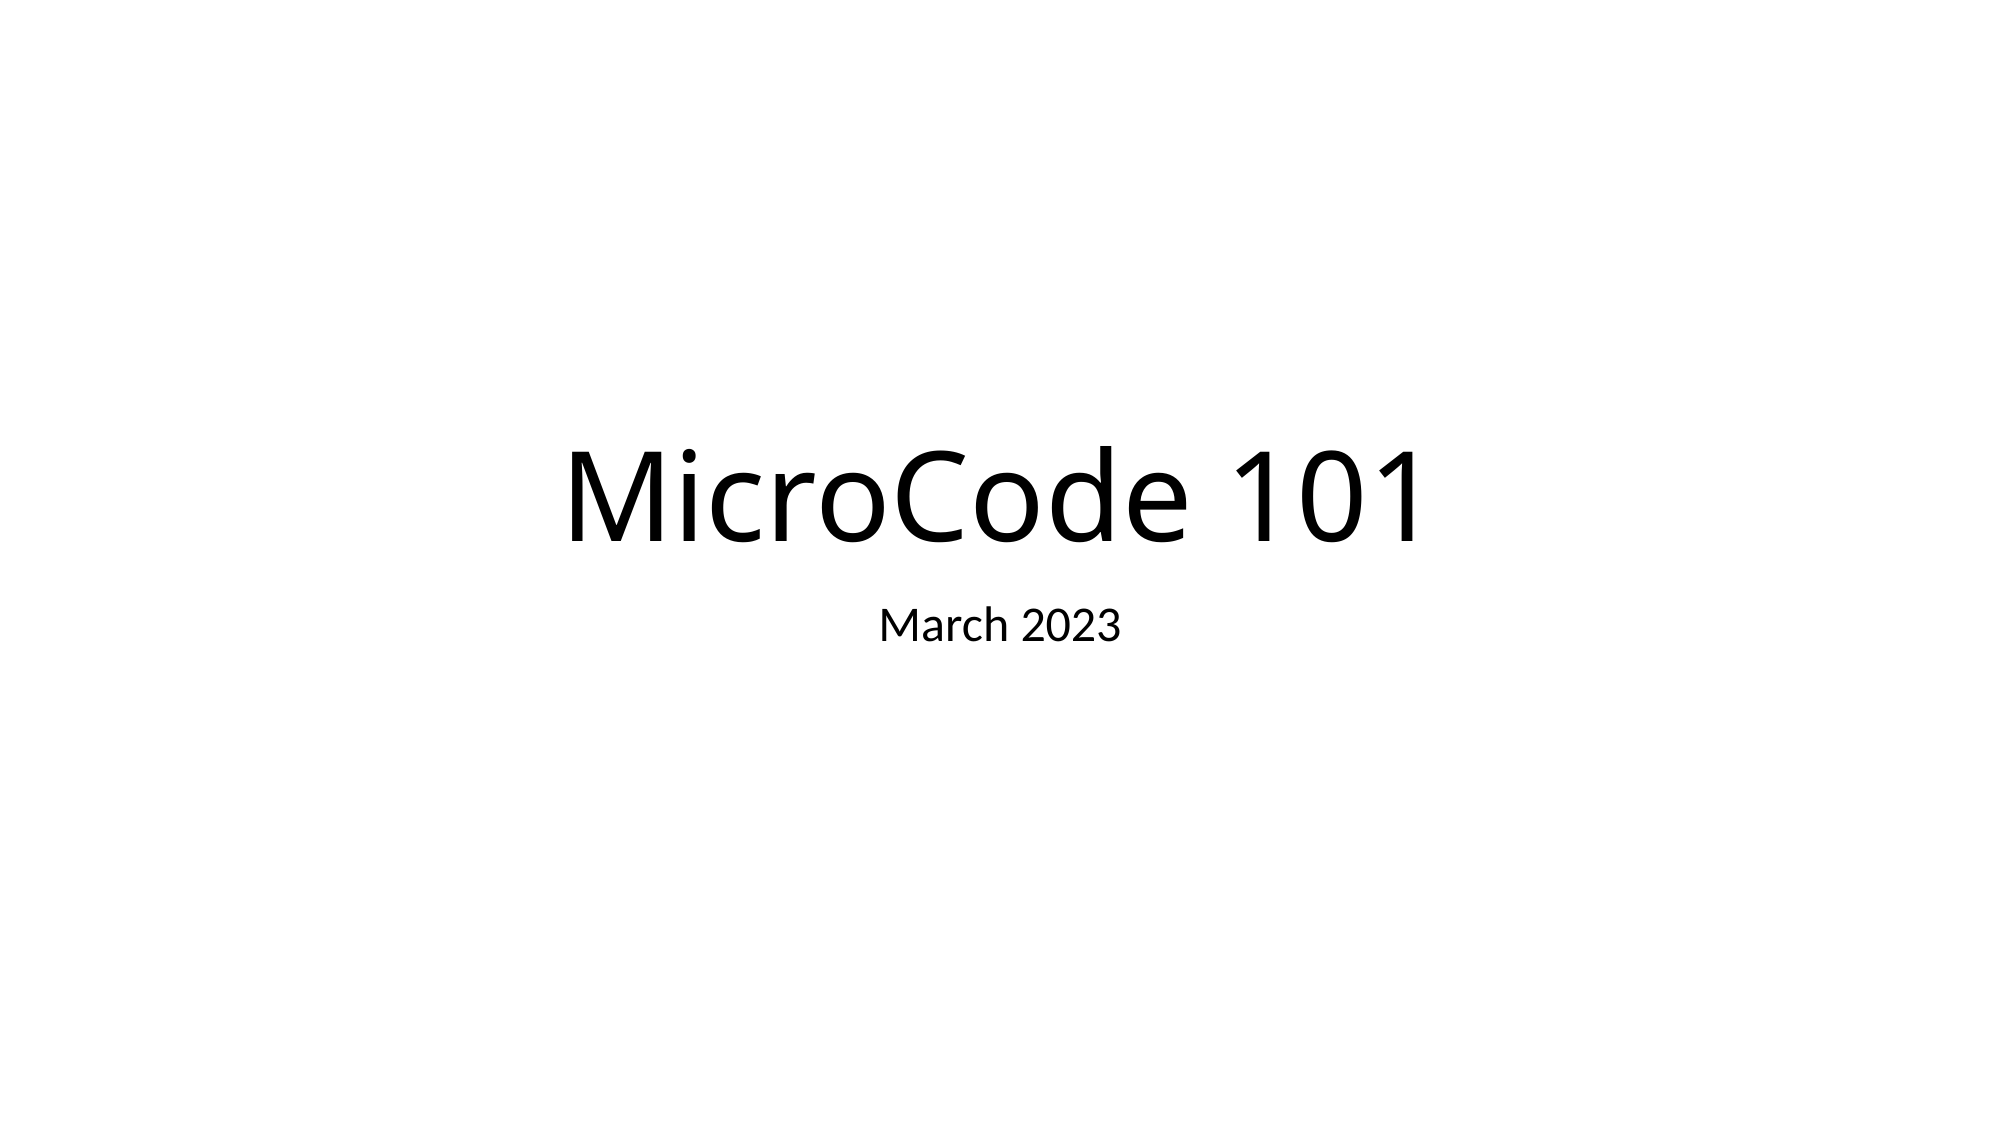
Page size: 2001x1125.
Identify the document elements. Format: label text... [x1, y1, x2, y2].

subtitle March 2023 [249, 590, 1750, 863]
title MicroCode 101 [249, 184, 1750, 576]
